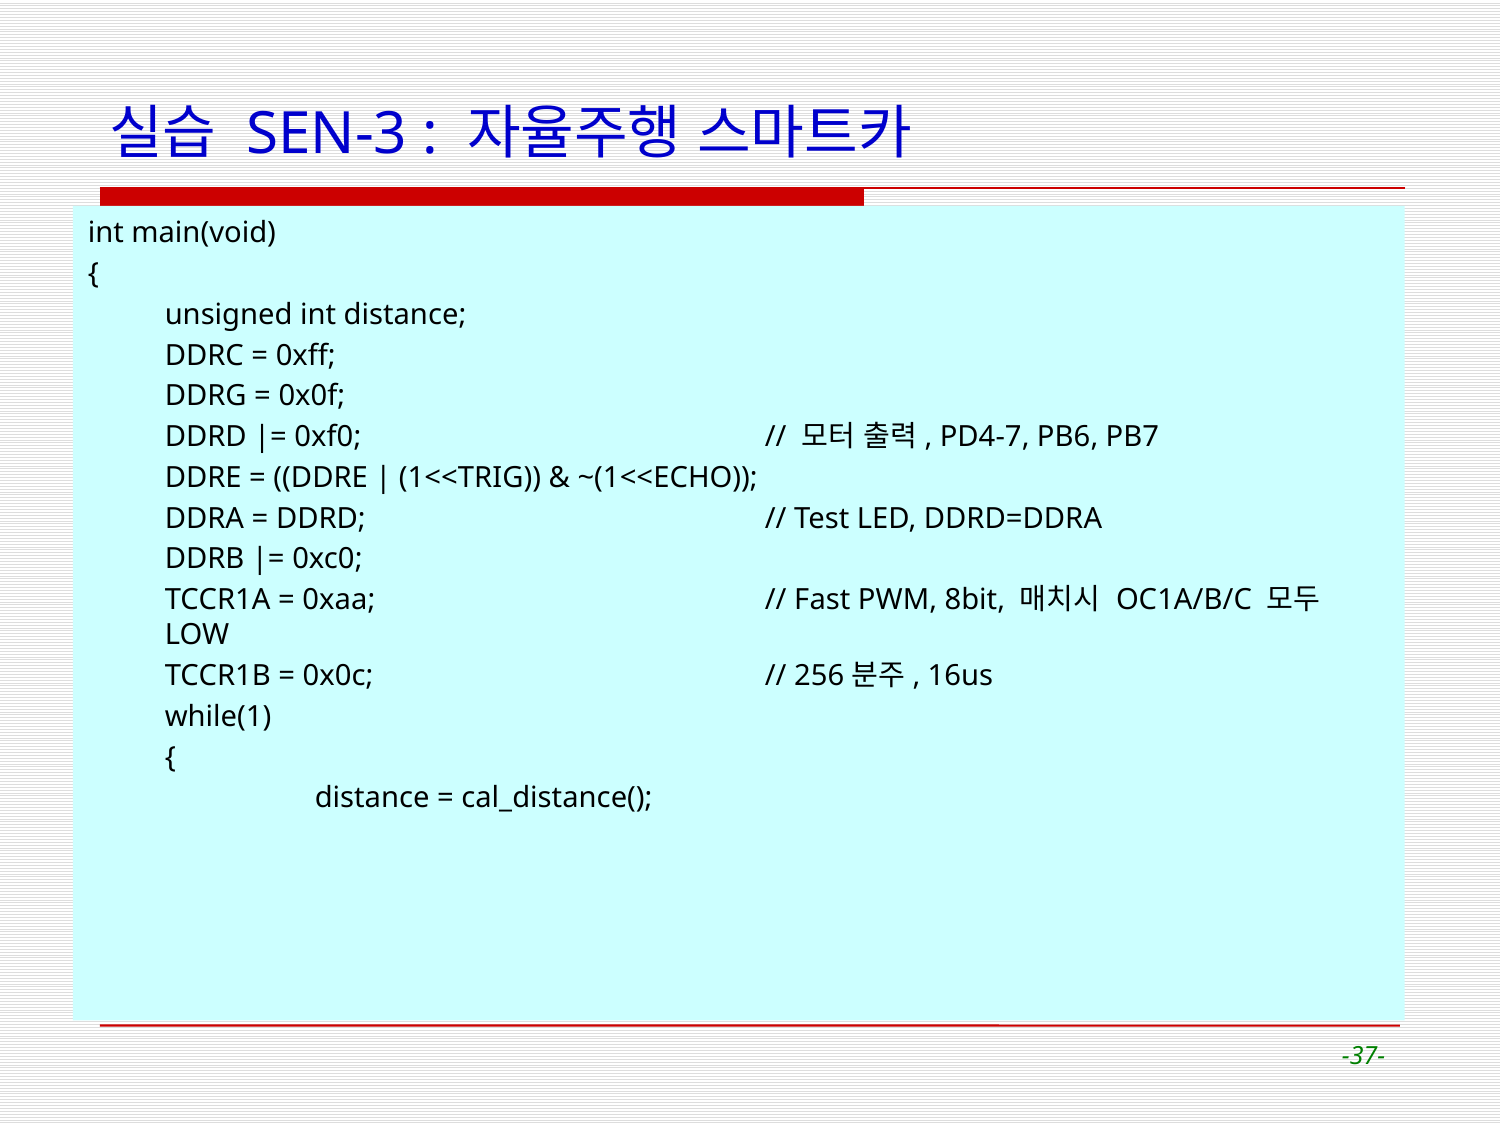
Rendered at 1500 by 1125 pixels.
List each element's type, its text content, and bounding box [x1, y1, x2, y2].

list int main(void) { unsigned int distance; DDRC = 0xff; DDRG = 0x0f; DDRD |= 0xf0; // 모터 출력, PD4-7, PB6, PB7 DDRE = ((DDRE | (1<<TRIG)) & ~(1<<ECHO)); DDRA = DDRD; // Test LED, DDRD=DDRA DDRB |= 0xc0; TCCR1A = 0xaa; // Fast PWM, 8bit, 매치시 OC1A/B/C 모두 LOW TCCR1B = 0x0c; // 256분주, 16us while(1) { distance = cal_distance(); [72, 205, 1405, 1021]
slide_number -37- [1074, 1031, 1401, 1103]
title 실습 SEN-3 : 자율주행 스마트카 [93, 78, 1407, 174]
